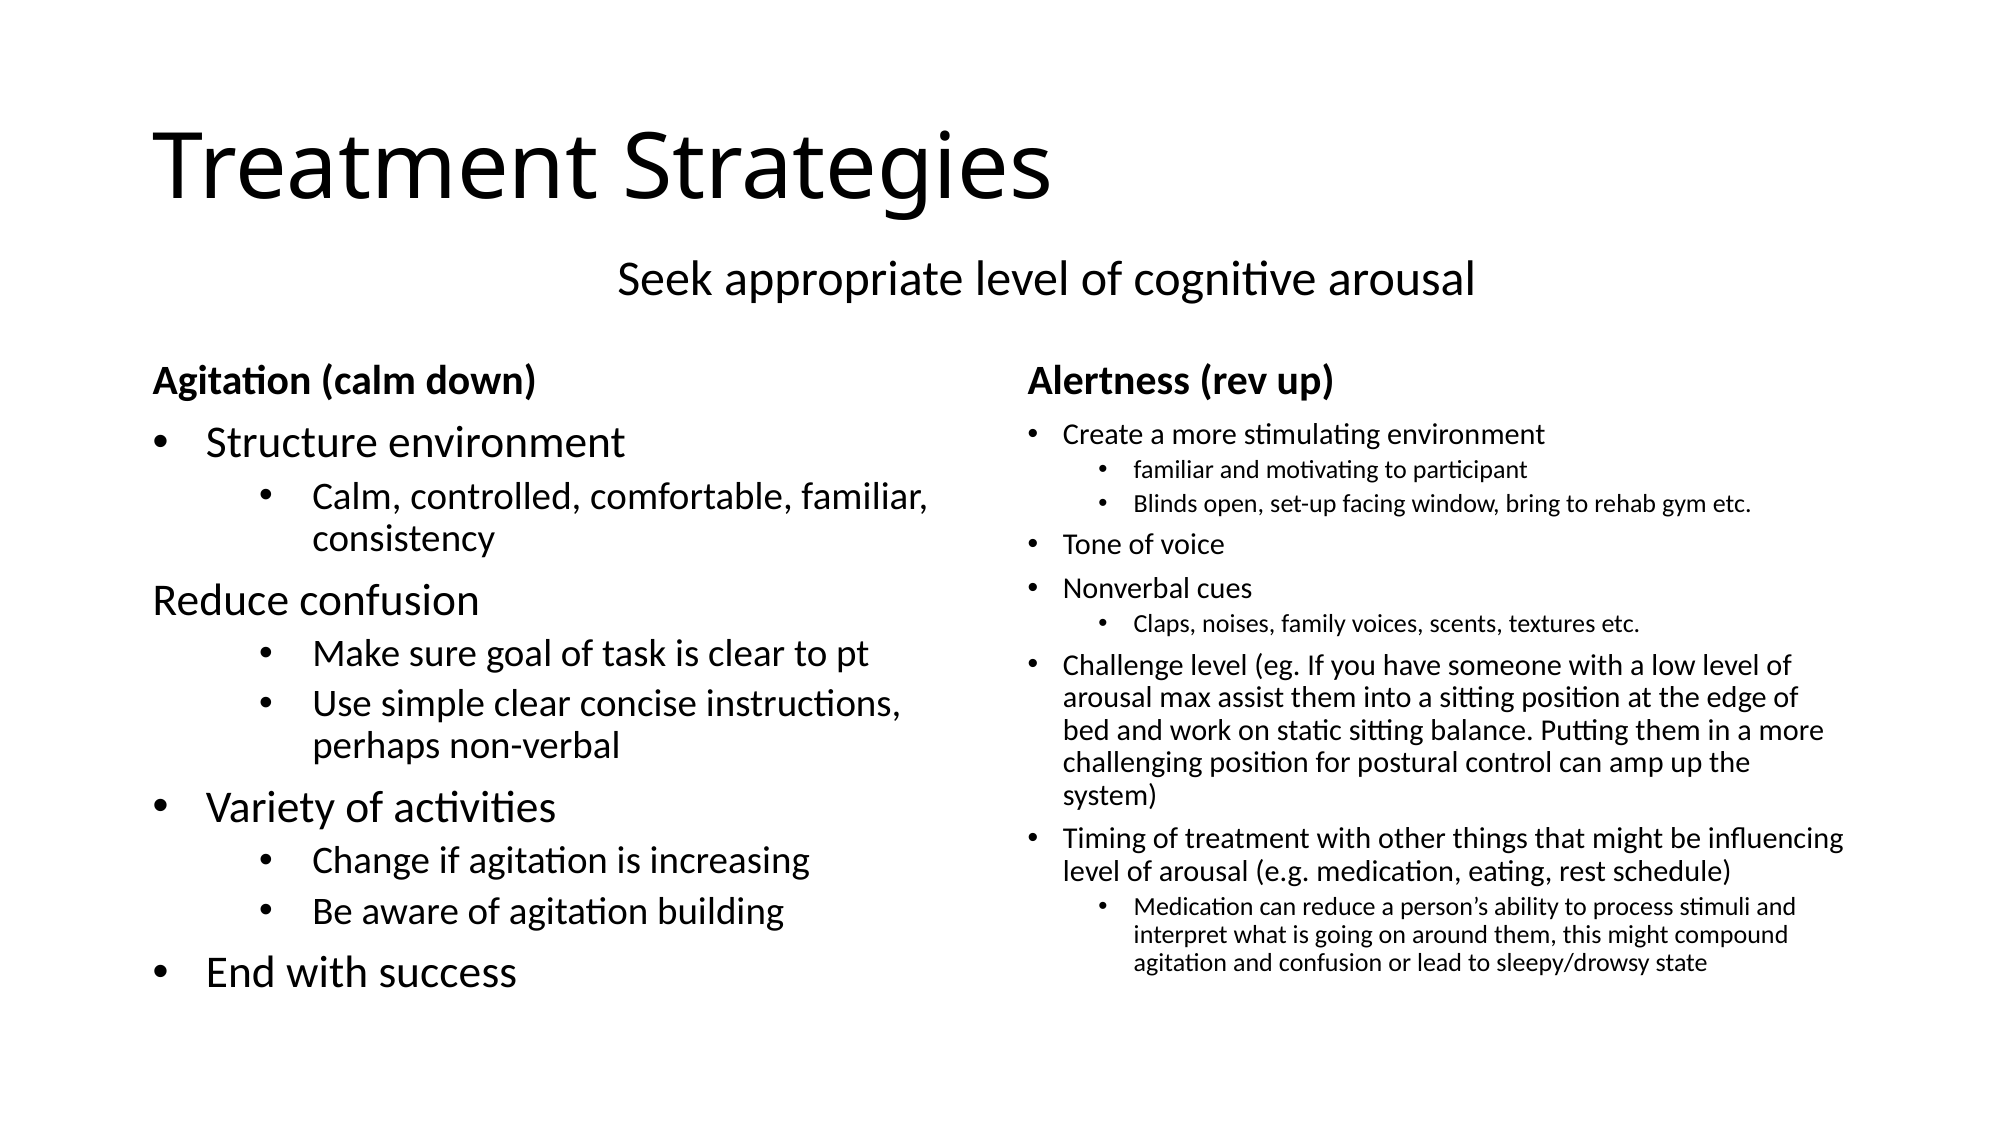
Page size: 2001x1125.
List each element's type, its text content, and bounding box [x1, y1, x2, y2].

title Treatment Strategies [137, 59, 1863, 275]
text_box Seek appropriate level of cognitive arousal [587, 237, 1507, 313]
list Alertness (rev up) [1012, 275, 1863, 410]
list Create a more stimulating environment familiar and motivating to participant Blinds open, set-up facing window, bring to rehab gym etc. Tone of voice Nonverbal cues Claps, noises, family voices, scents, textures etc. Challenge level (eg. If you have someone with a low level of arousal max assist them into a sitting position at the edge of bed and work on static sitting balance. Putting them in a more challenging position for postural control can amp up the system) Timing of treatment with other things that might be influencing level of arousal (e.g. medication, eating, rest schedule) Medication can reduce a person’s ability to process stimuli and interpret what is going on around them, this might compound agitation and confusion or lead to sleepy/drowsy state [1012, 410, 1863, 1016]
list Agitation (calm down) [137, 275, 984, 410]
list Structure environment Calm, controlled, comfortable, familiar, consistency Reduce confusion Make sure goal of task is clear to pt Use simple clear concise instructions, perhaps non-verbal Variety of activities Change if agitation is increasing Be aware of agitation building End with success [137, 410, 984, 1016]
